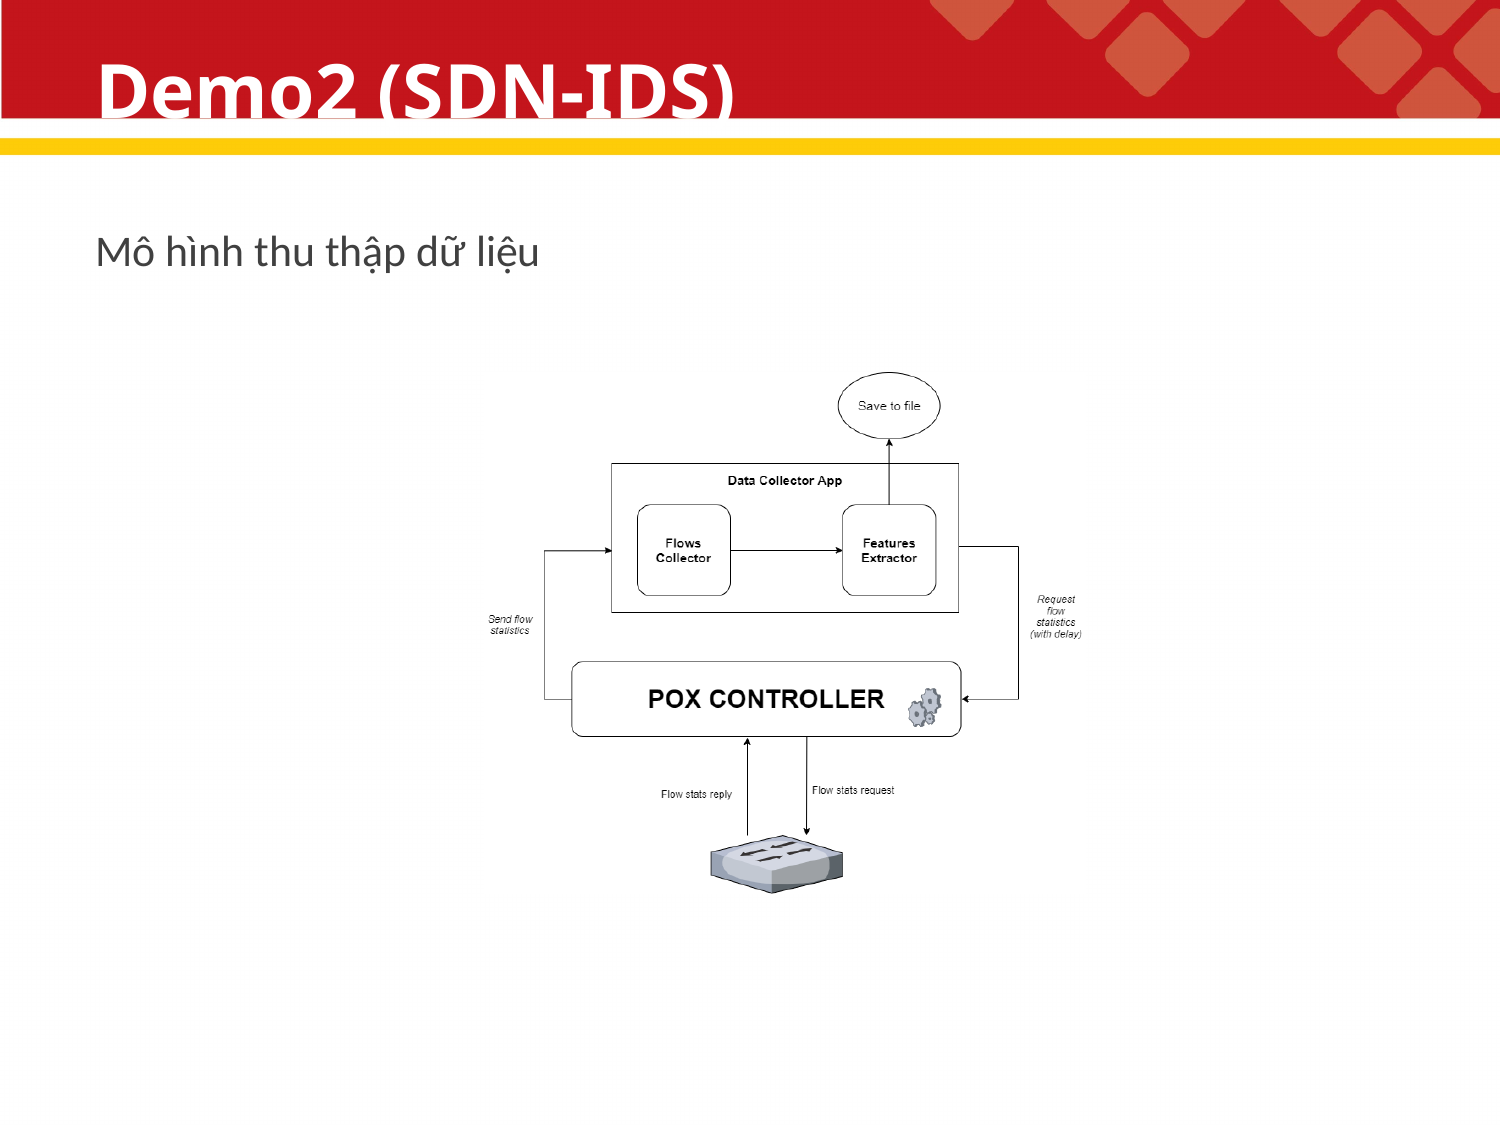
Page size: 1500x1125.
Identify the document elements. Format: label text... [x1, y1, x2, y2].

title Demo2 (SDN-IDS) [80, 0, 1397, 204]
list Mô hình thu thập dữ liệu [80, 220, 1397, 1025]
picture [0, 0, 1500, 1125]
